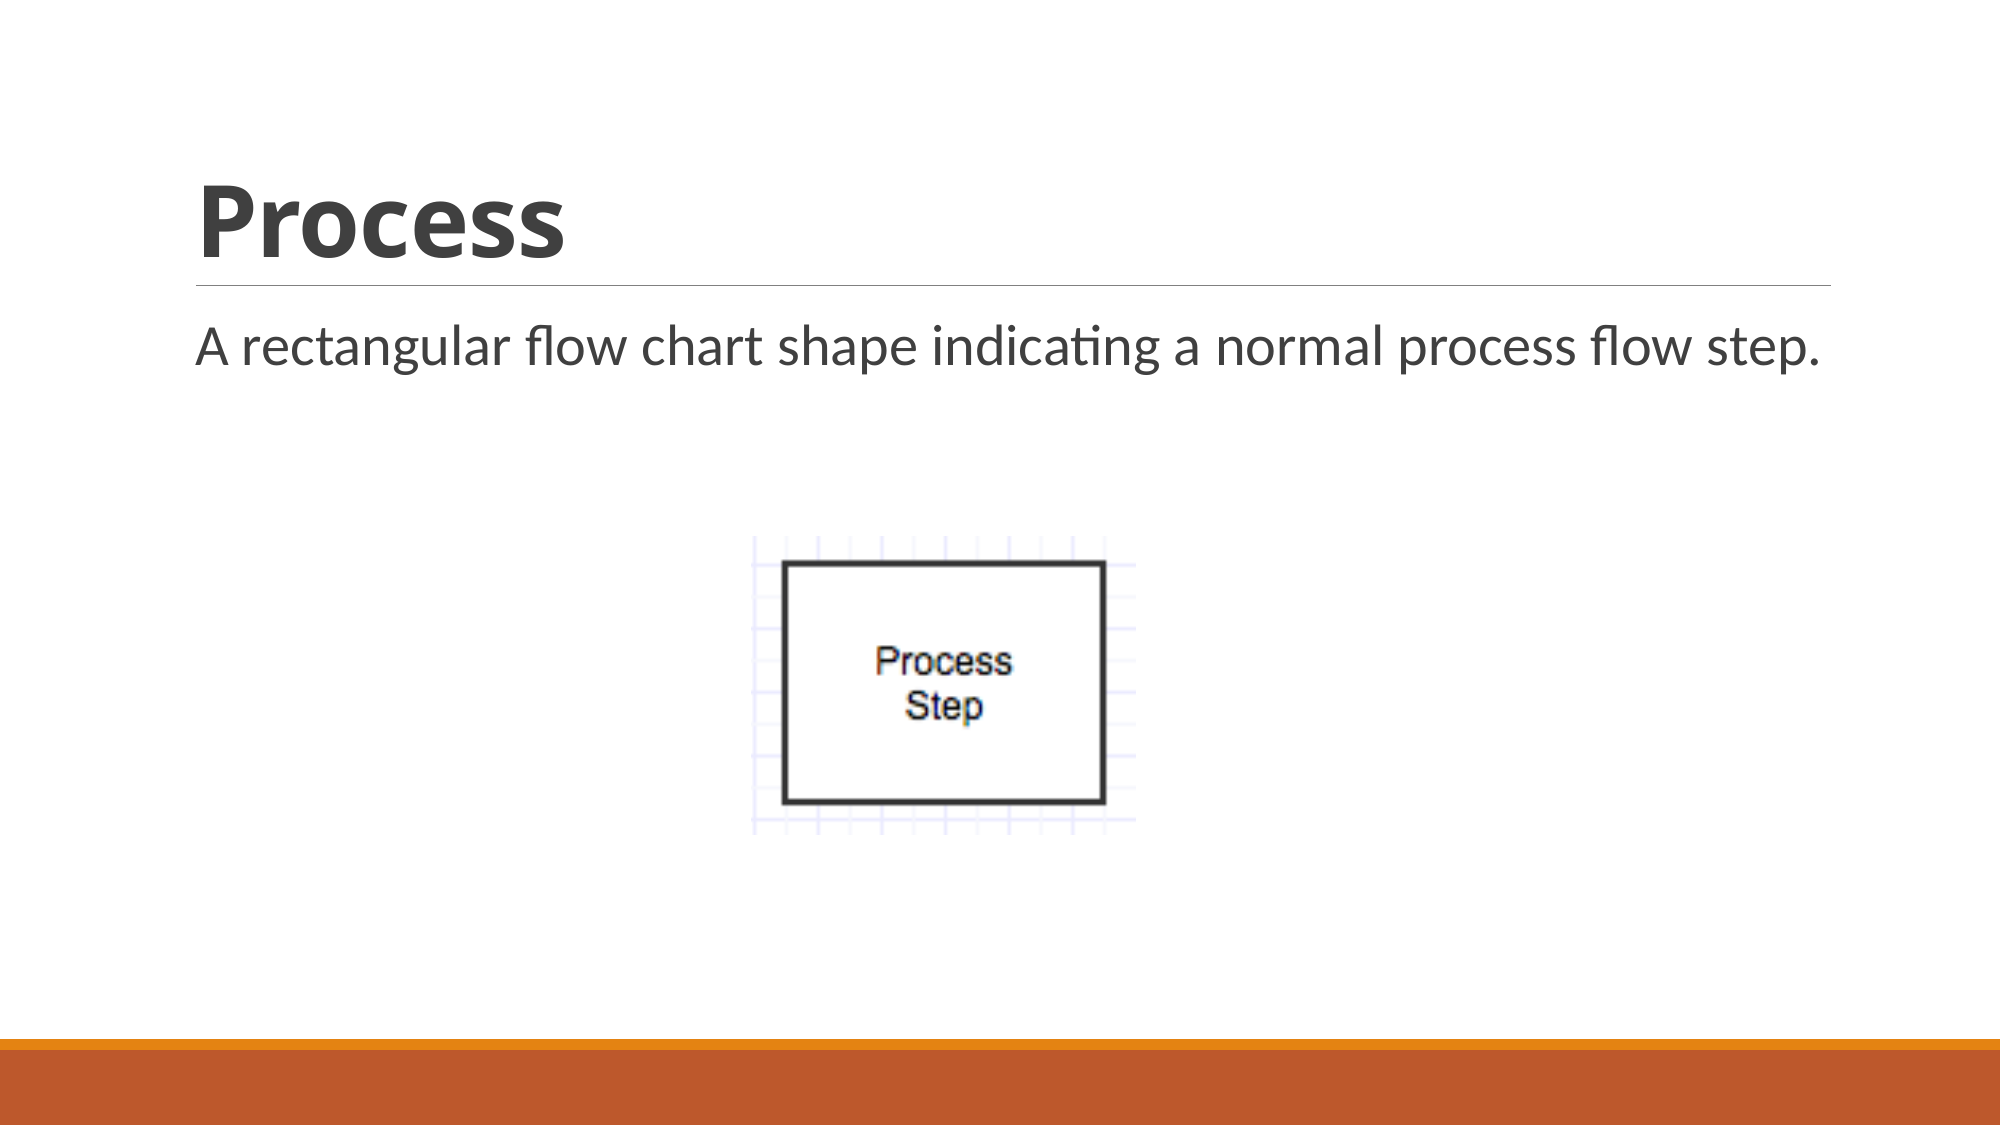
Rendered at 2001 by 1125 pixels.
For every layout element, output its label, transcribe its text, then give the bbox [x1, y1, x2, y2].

title Process [180, 47, 1830, 285]
picture [751, 535, 1137, 835]
list A rectangular flow chart shape indicating a normal process flow step. [180, 308, 1905, 483]
